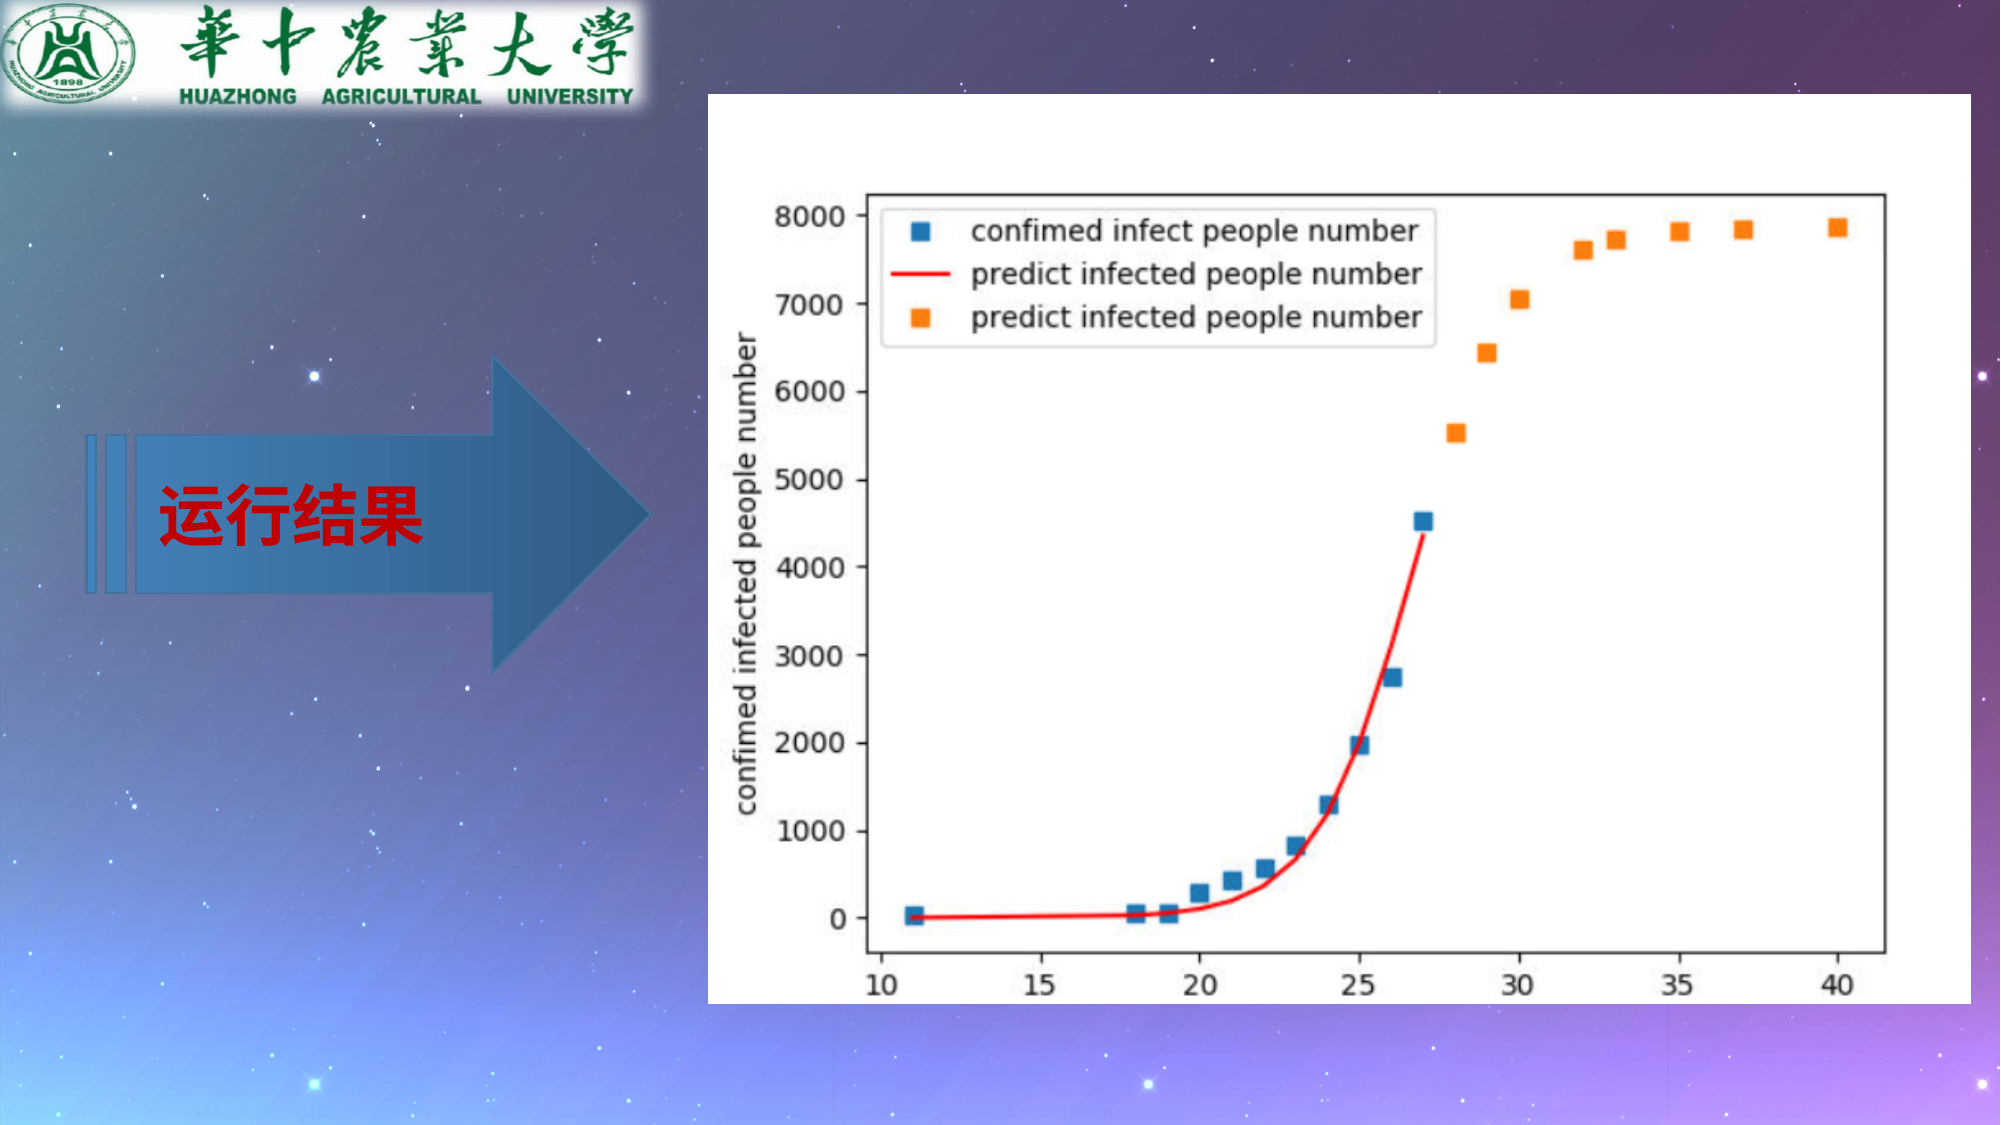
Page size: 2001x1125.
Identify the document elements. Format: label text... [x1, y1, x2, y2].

picture [0, 0, 2000, 1125]
text_box [85, 434, 97, 594]
text_box [134, 353, 606, 676]
text_box [105, 434, 127, 594]
text_box 运行结果 [143, 466, 708, 561]
